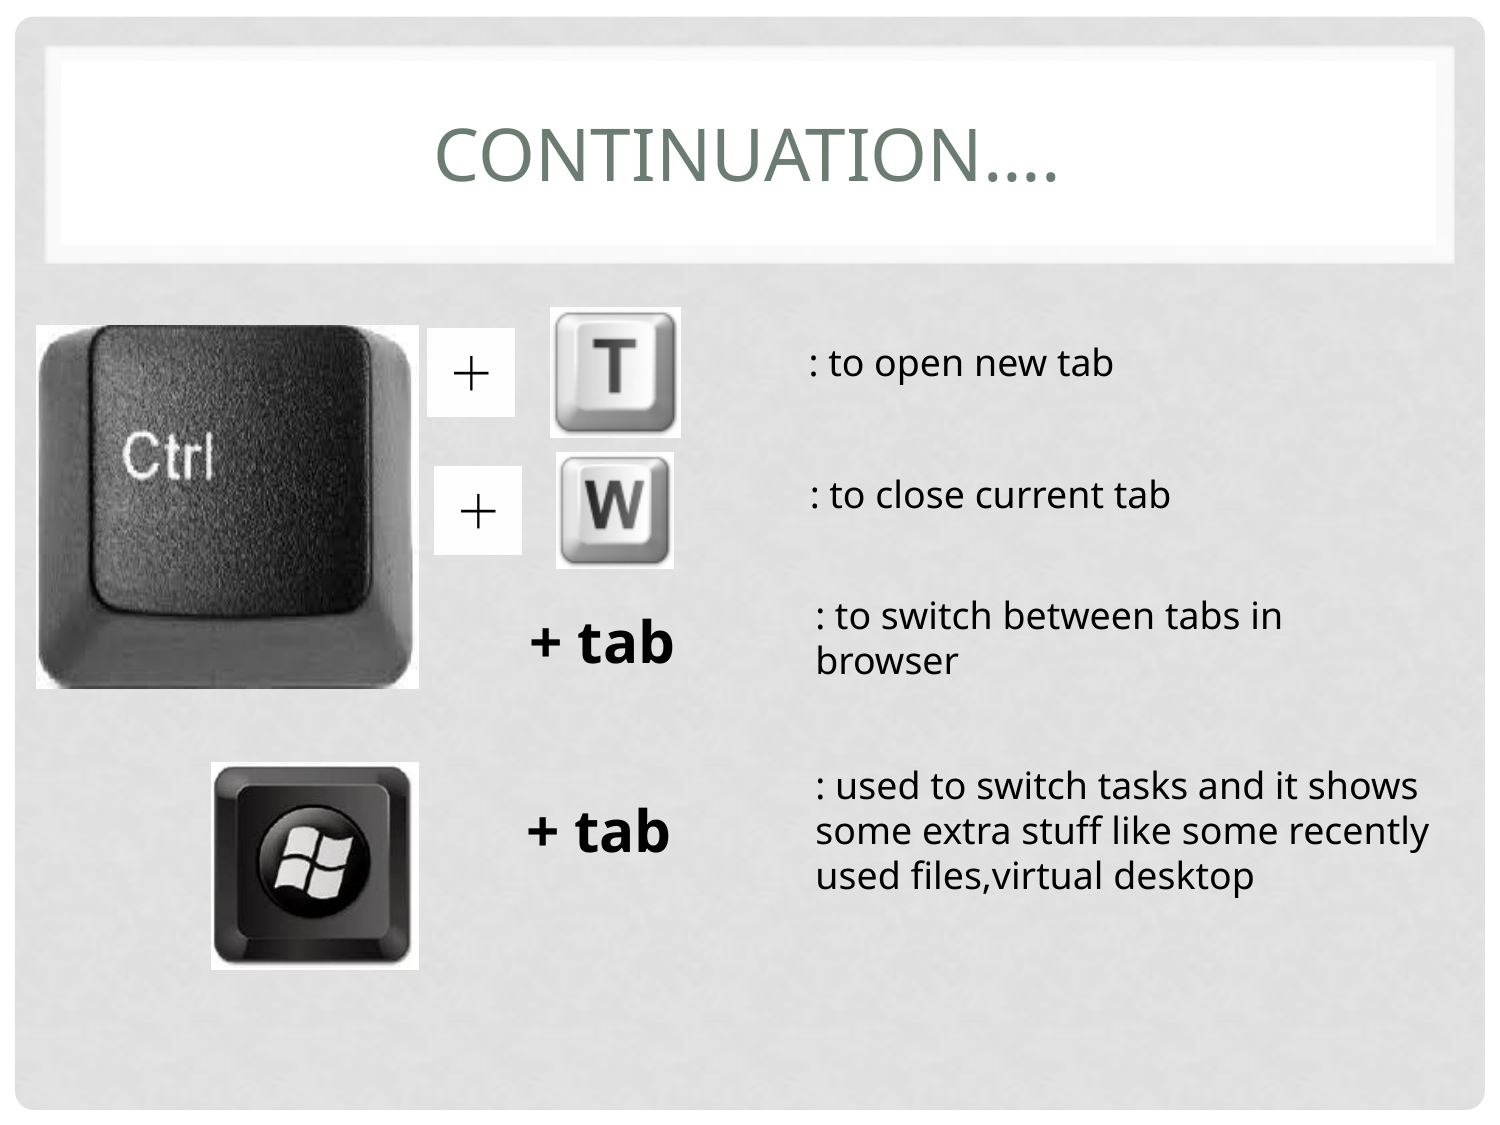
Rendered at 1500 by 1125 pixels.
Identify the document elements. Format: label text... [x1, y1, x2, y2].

text_box : to switch between tabs in browser [800, 584, 1389, 690]
picture [210, 762, 419, 970]
picture [35, 325, 419, 689]
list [549, 307, 681, 438]
title continuation…. [69, 66, 1425, 238]
text_box : to close current tab [795, 463, 1270, 524]
text_box : used to switch tasks and it shows some extra stuff like some recently used files,virtual desktop [800, 754, 1466, 904]
text_box + tab [514, 598, 790, 683]
text_box + tab [511, 787, 786, 872]
text_box : to open new tab [793, 331, 1219, 391]
picture [556, 451, 675, 570]
picture [426, 328, 515, 417]
picture [434, 466, 523, 555]
